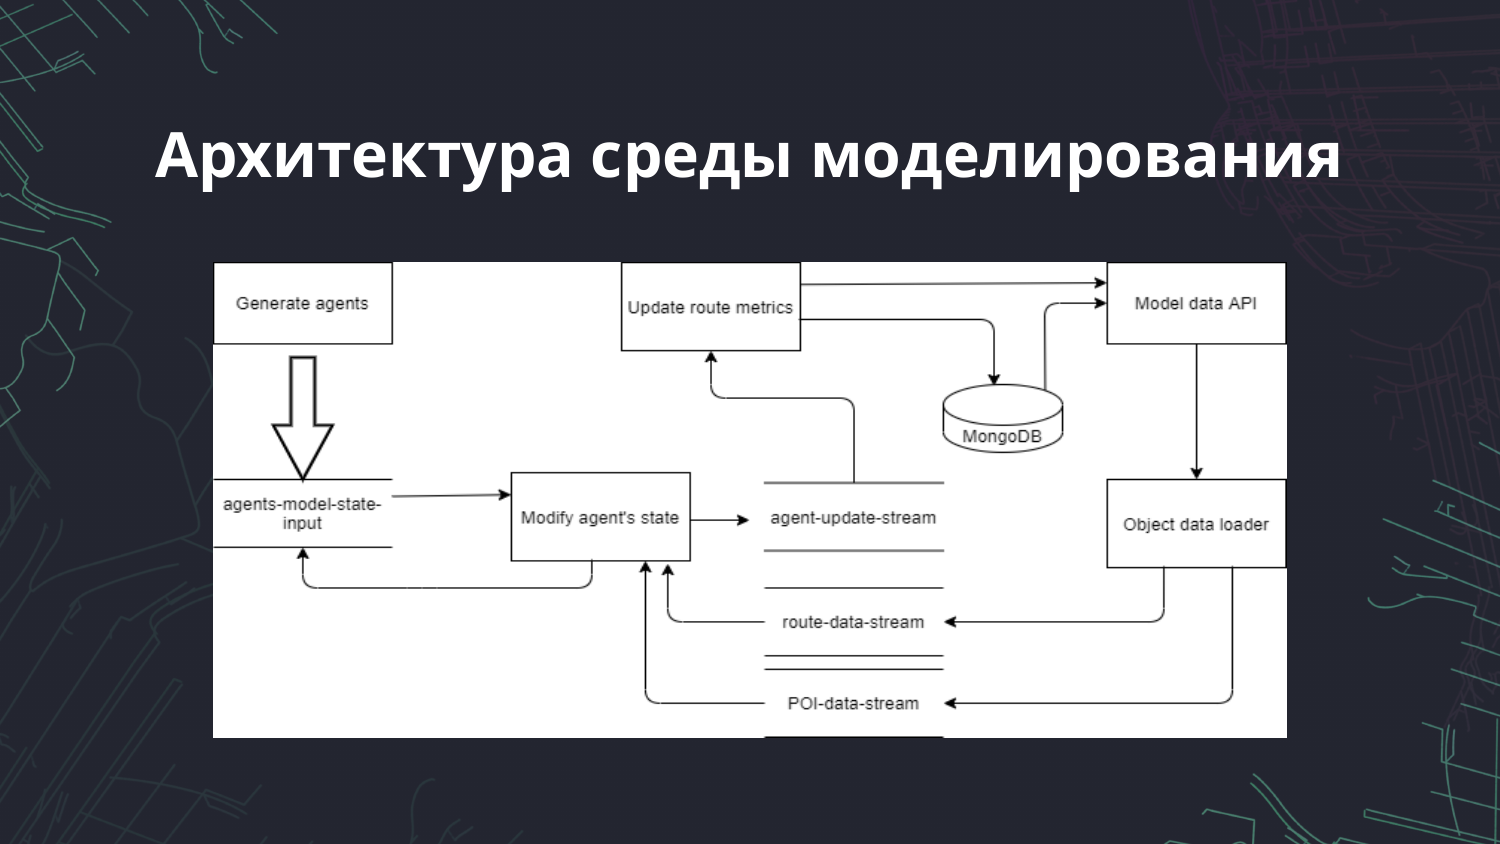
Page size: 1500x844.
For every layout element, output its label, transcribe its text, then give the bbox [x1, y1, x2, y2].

picture [0, 0, 1500, 844]
title Архитектура среды моделирования [51, 105, 1449, 206]
